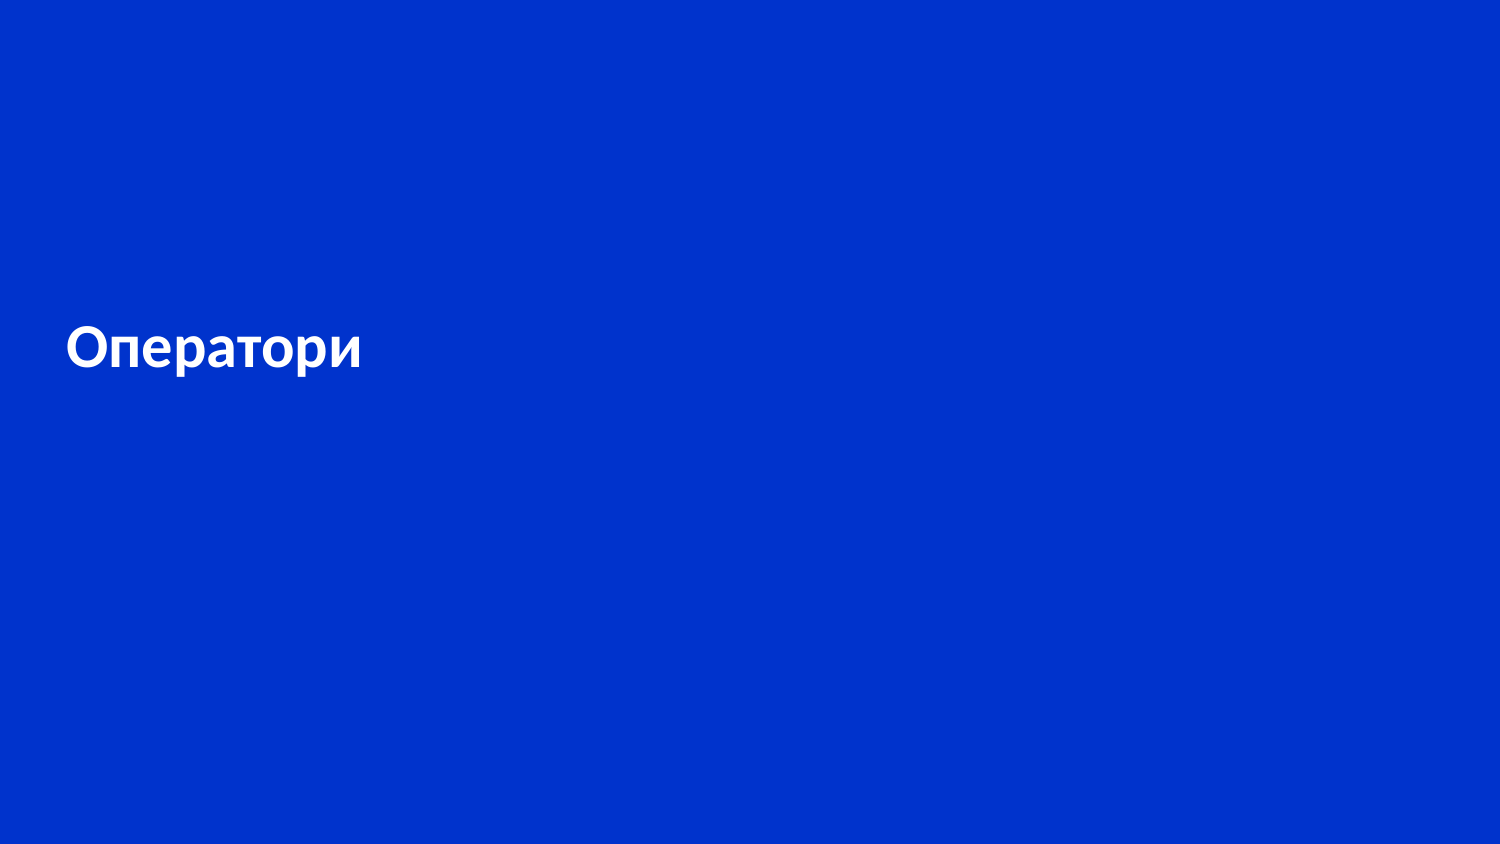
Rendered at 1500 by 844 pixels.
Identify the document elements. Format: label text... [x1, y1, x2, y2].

title Оператори [51, 289, 1449, 384]
